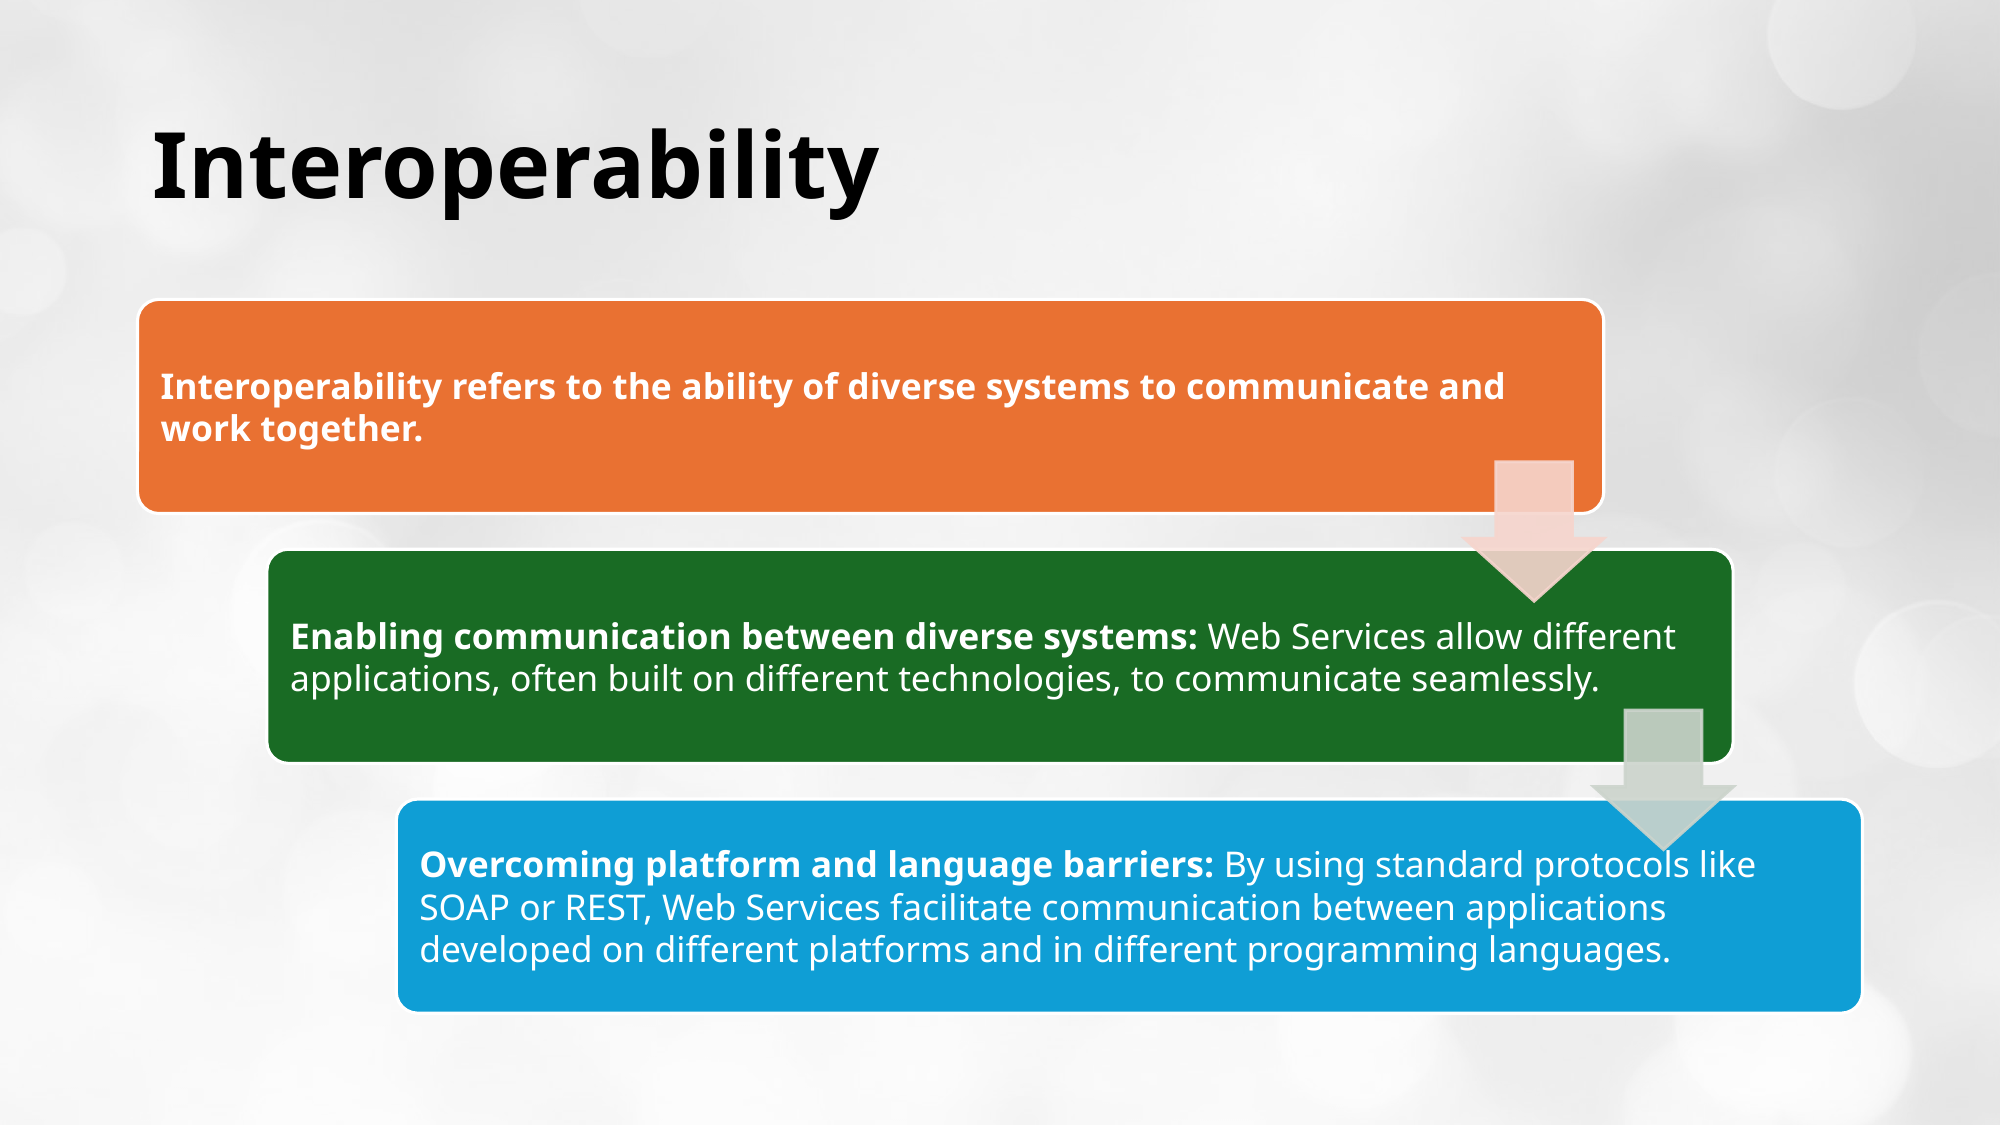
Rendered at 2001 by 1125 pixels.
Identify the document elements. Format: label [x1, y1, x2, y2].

list [136, 298, 1863, 1014]
picture [0, 0, 2000, 1125]
